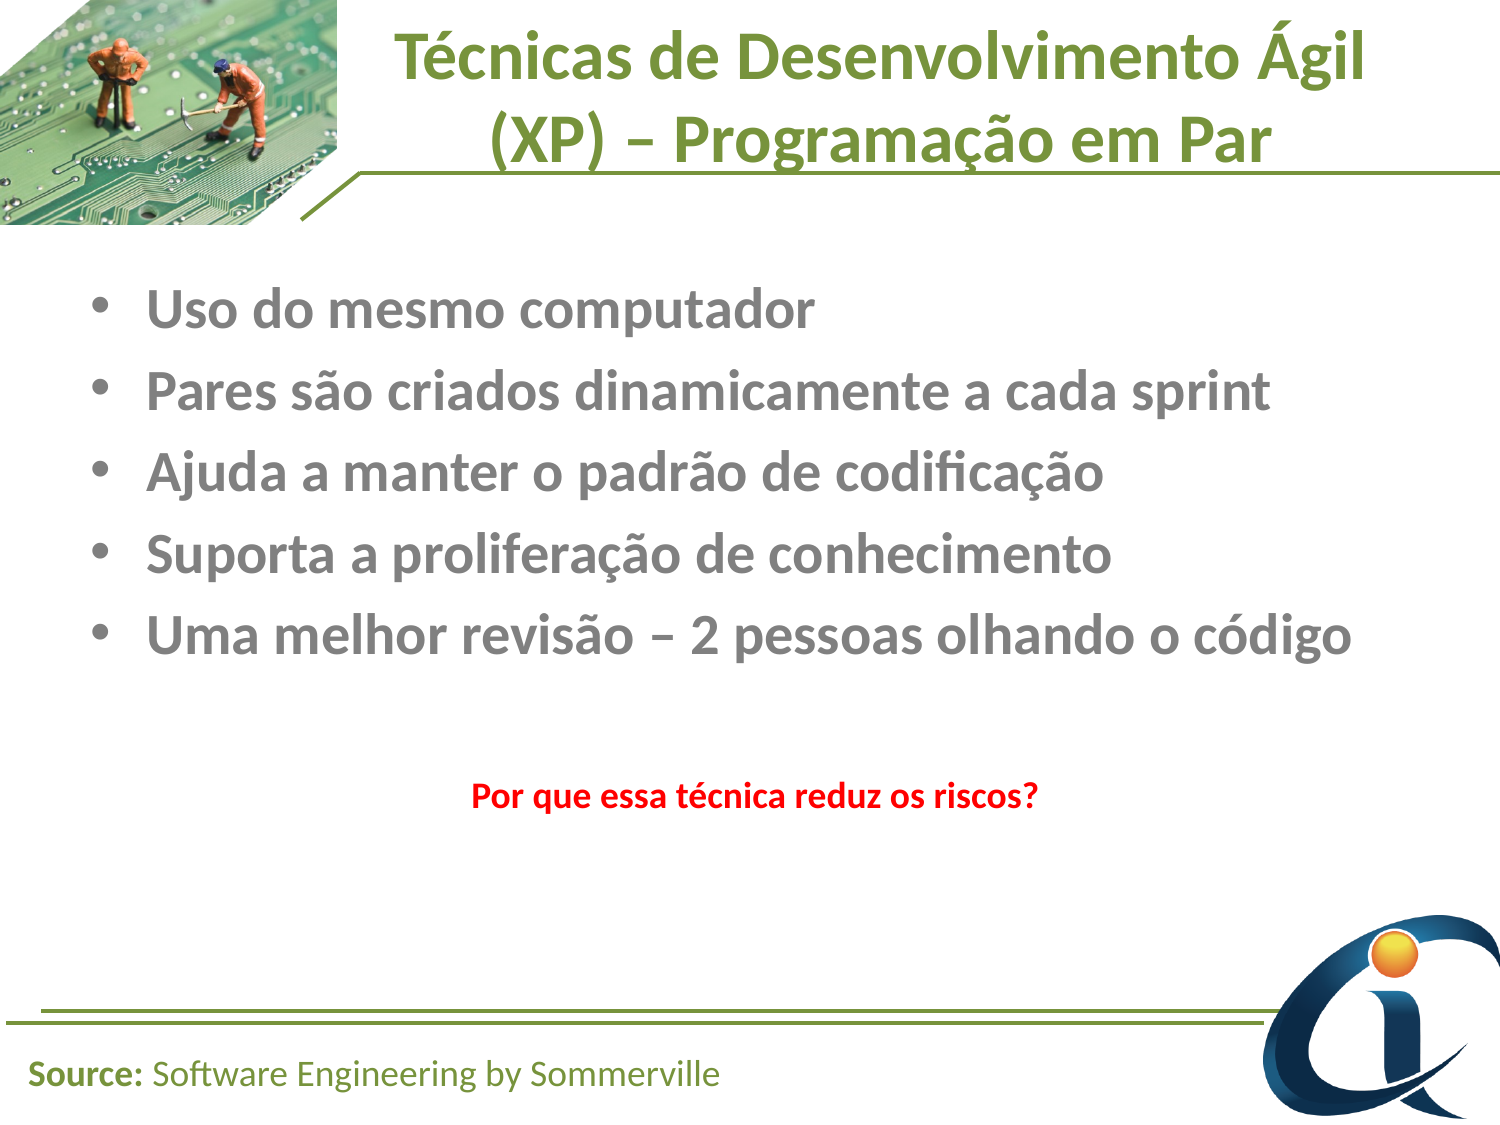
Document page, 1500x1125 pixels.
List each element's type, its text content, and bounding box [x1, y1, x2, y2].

text_box Por que essa técnica reduz os riscos? [456, 763, 1056, 824]
picture [0, 0, 337, 225]
picture [1263, 915, 1500, 1119]
text_box Técnicas de Desenvolvimento Ágil (XP) – Programação em Par [336, 1, 1425, 185]
list Uso do mesmo computador Pares são criados dinamicamente a cada sprint Ajuda a manter o padrão de codificação Suporta a proliferação de conhecimento Uma melhor revisão – 2 pessoas olhando o código [75, 262, 1425, 764]
